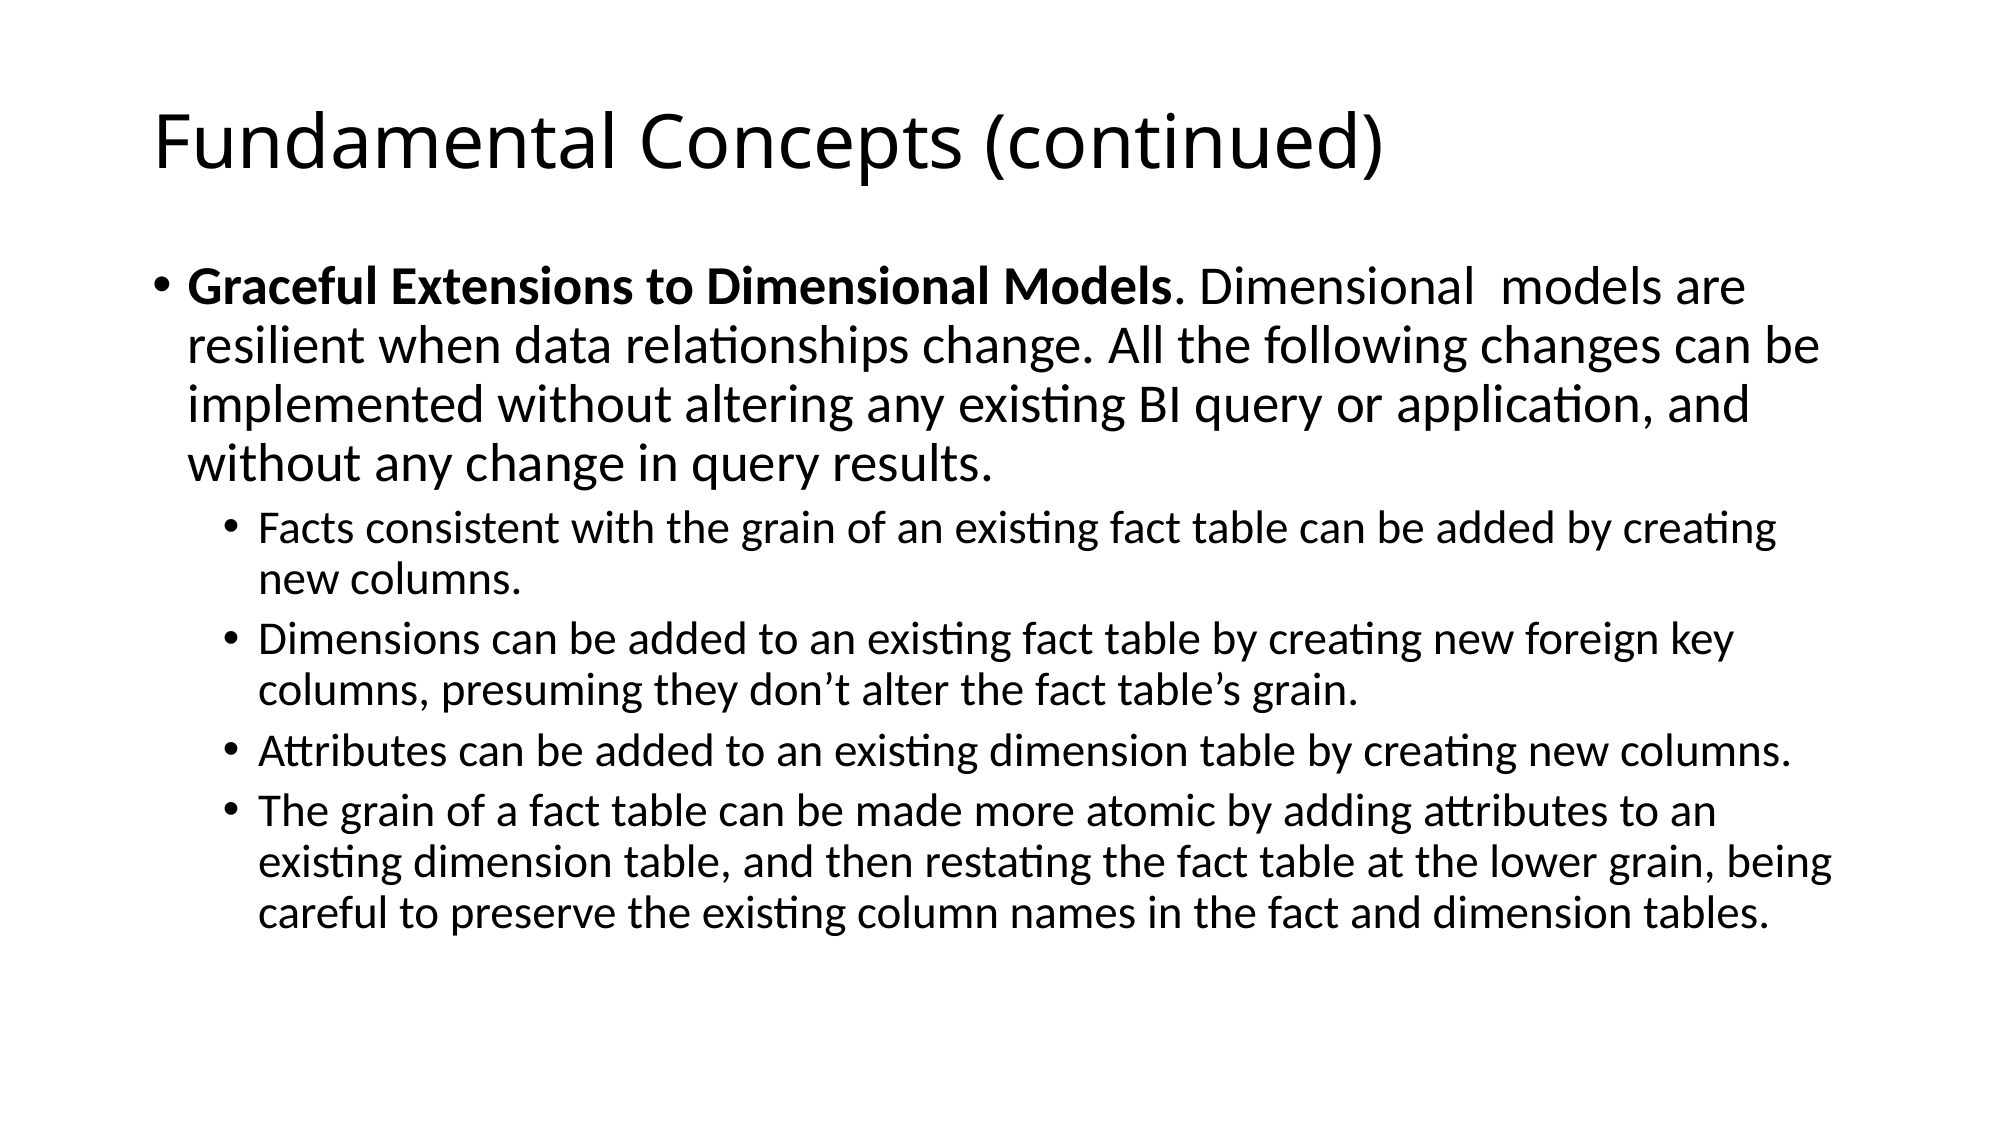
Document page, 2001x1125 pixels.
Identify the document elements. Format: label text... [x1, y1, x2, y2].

title Fundamental Concepts (continued) [137, 59, 1863, 230]
list Graceful Extensions to Dimensional Models. Dimensional models are resilient when data relationships change. All the following changes can be implemented without altering any existing BI query or application, and without any change in query results. Facts consistent with the grain of an existing fact table can be added by creating new columns. Dimensions can be added to an existing fact table by creating new foreign key columns, presuming they don’t alter the fact table’s grain. Attributes can be added to an existing dimension table by creating new columns. The grain of a fact table can be made more atomic by adding attributes to an existing dimension table, and then restating the fact table at the lower grain, being careful to preserve the existing column names in the fact and dimension tables. [137, 249, 1863, 1014]
